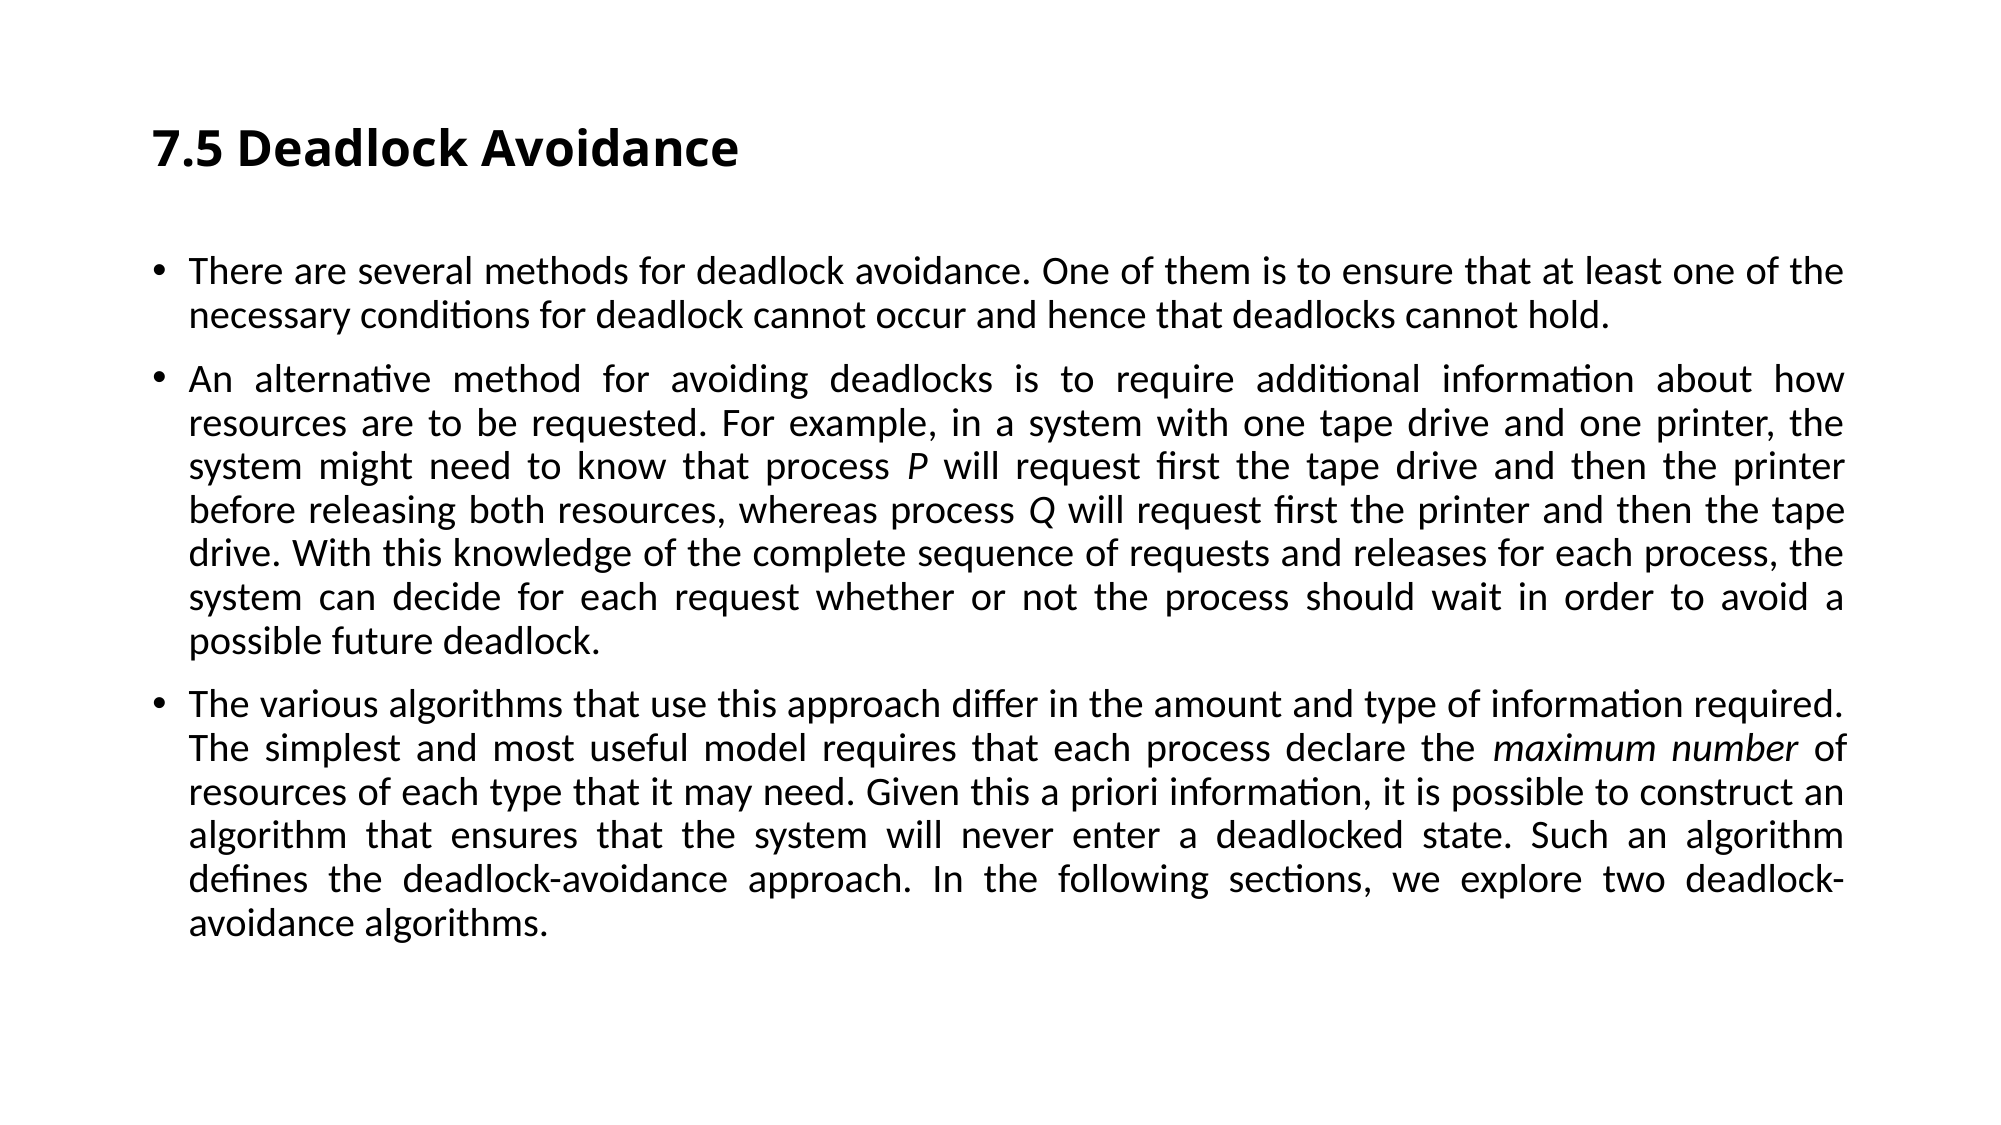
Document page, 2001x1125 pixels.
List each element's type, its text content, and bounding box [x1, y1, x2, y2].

title 7.5 Deadlock Avoidance [137, 85, 1863, 216]
list There are several methods for deadlock avoidance. One of them is to ensure that at least one of the necessary conditions for deadlock cannot occur and hence that deadlocks cannot hold. An alternative method for avoiding deadlocks is to require additional information about how resources are to be requested. For example, in a system with one tape drive and one printer, the system might need to know that process P will request first the tape drive and then the printer before releasing both resources, whereas process Q will request first the printer and then the tape drive. With this knowledge of the complete sequence of requests and releases for each process, the system can decide for each request whether or not the process should wait in order to avoid a possible future deadlock. The various algorithms that use this approach differ in the amount and type of information required. The simplest and most useful model requires that each process declare the maximum number of resources of each type that it may need. Given this a priori information, it is possible to construct an algorithm that ensures that the system will never enter a deadlocked state. Such an algorithm defines the deadlock-avoidance approach. In the following sections, we explore two deadlock-avoidance algorithms. [137, 242, 1863, 957]
